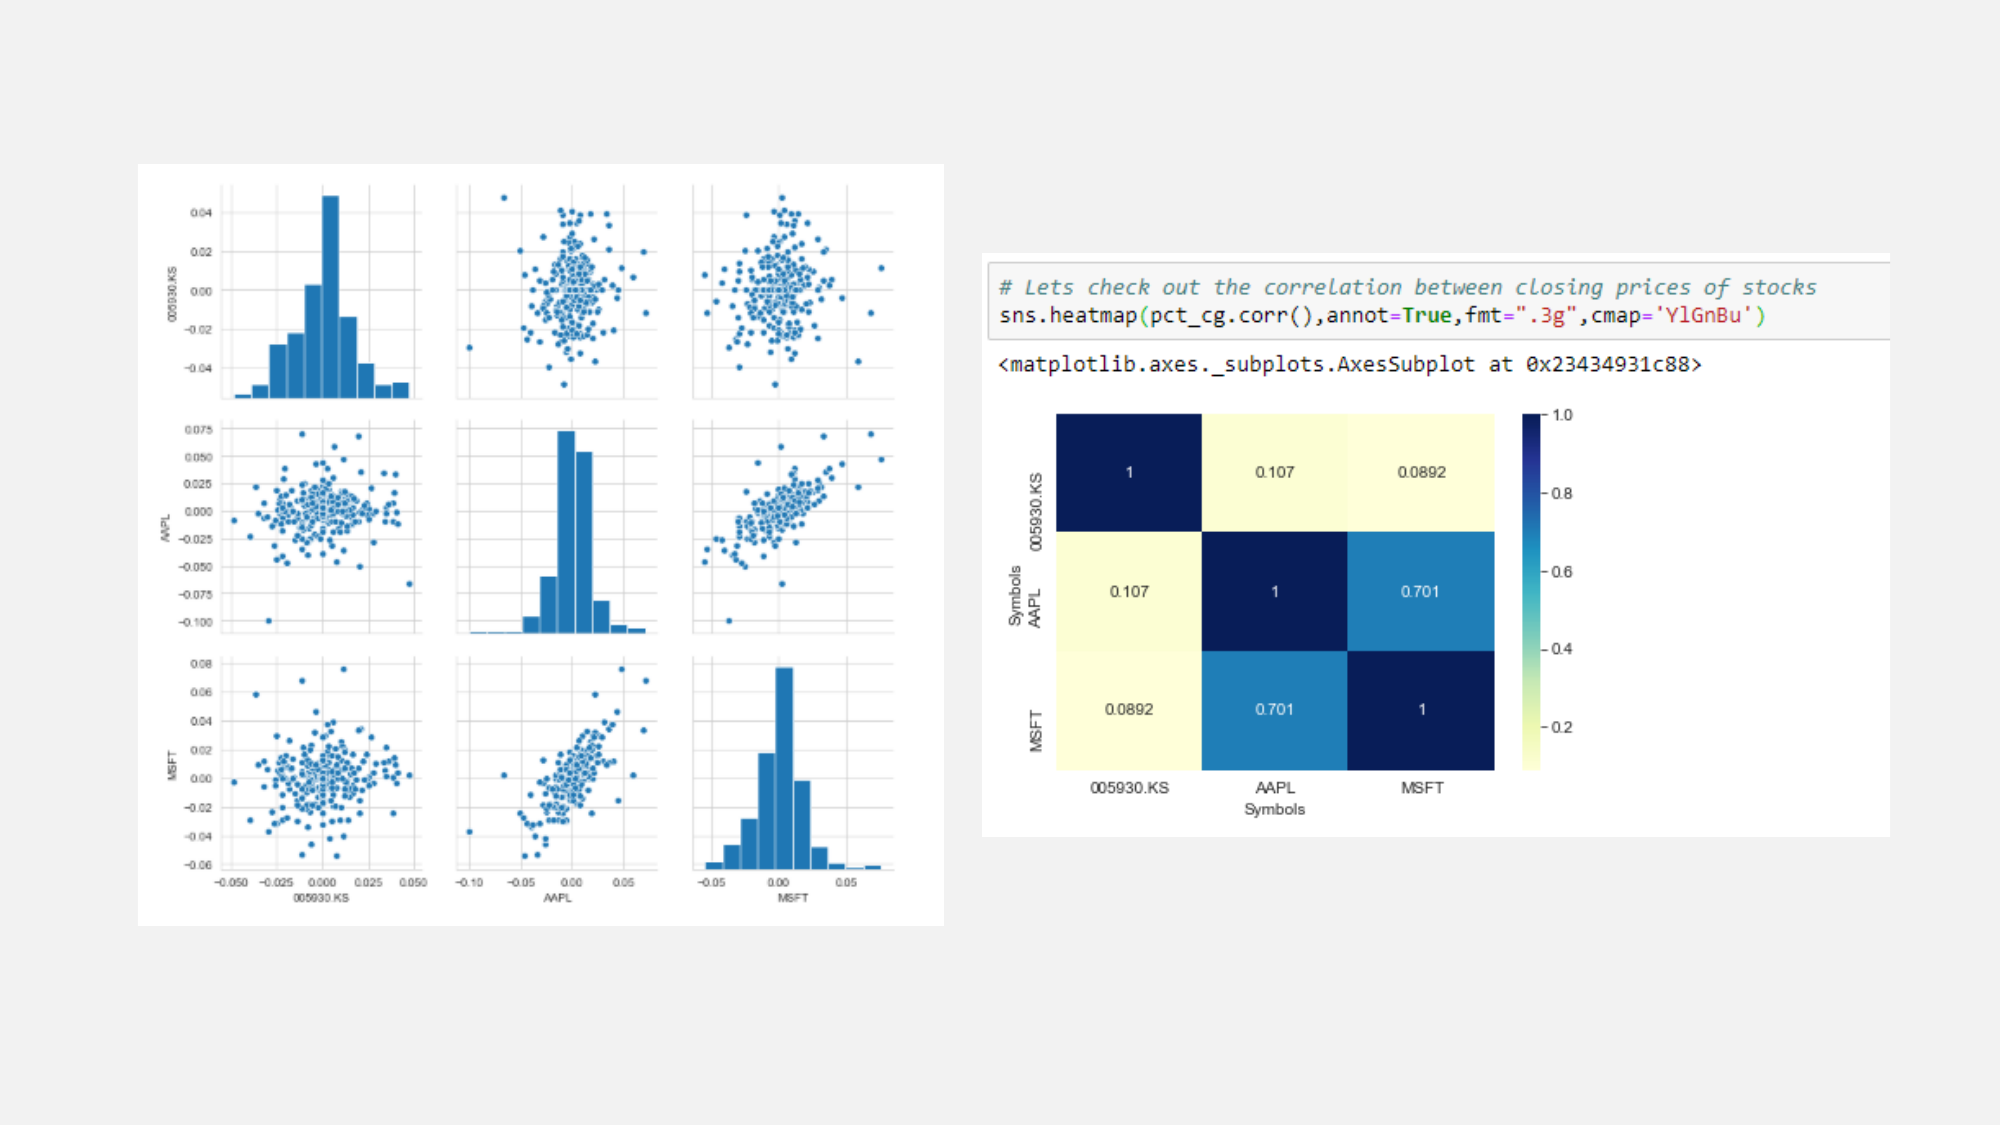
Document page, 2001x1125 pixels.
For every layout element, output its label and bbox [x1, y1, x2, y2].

picture [982, 253, 1891, 837]
picture [137, 163, 944, 926]
